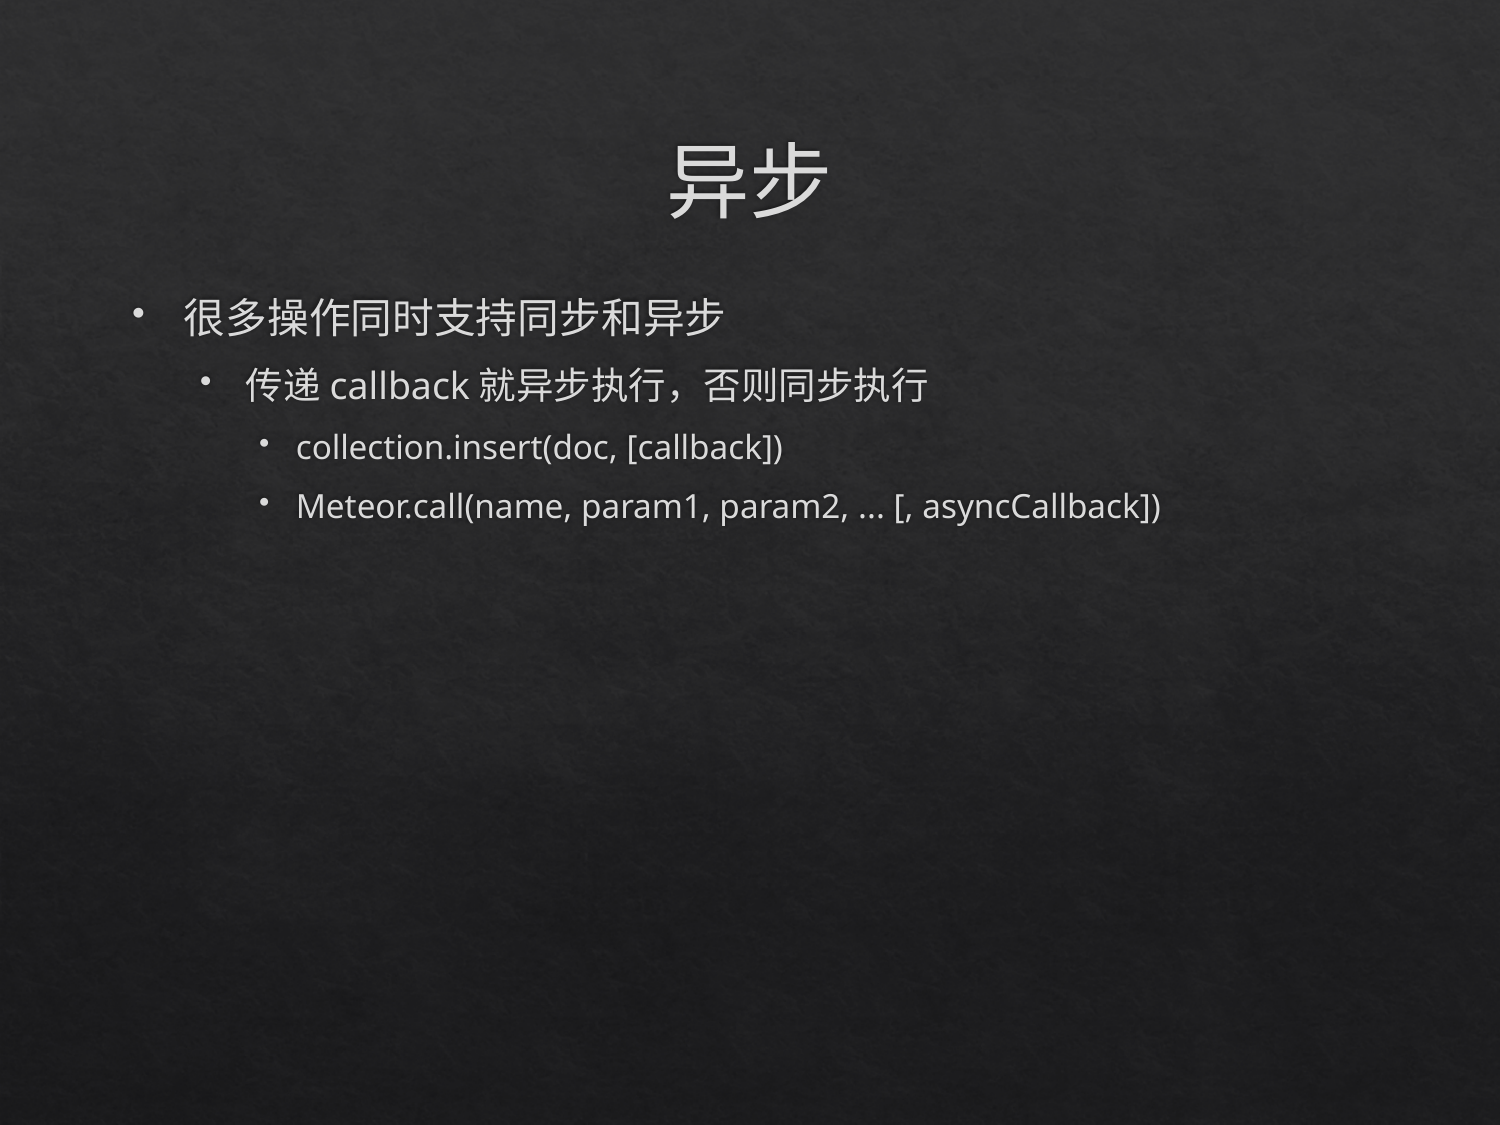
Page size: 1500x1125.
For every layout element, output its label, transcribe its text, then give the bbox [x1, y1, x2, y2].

list 很多操作同时支持同步和异步 传递callback就异步执行，否则同步执行 collection.insert(doc, [callback]) Meteor.call(name, param1, param2, ... [, asyncCallback]) [112, 284, 1387, 950]
title 异步 [112, 99, 1387, 260]
